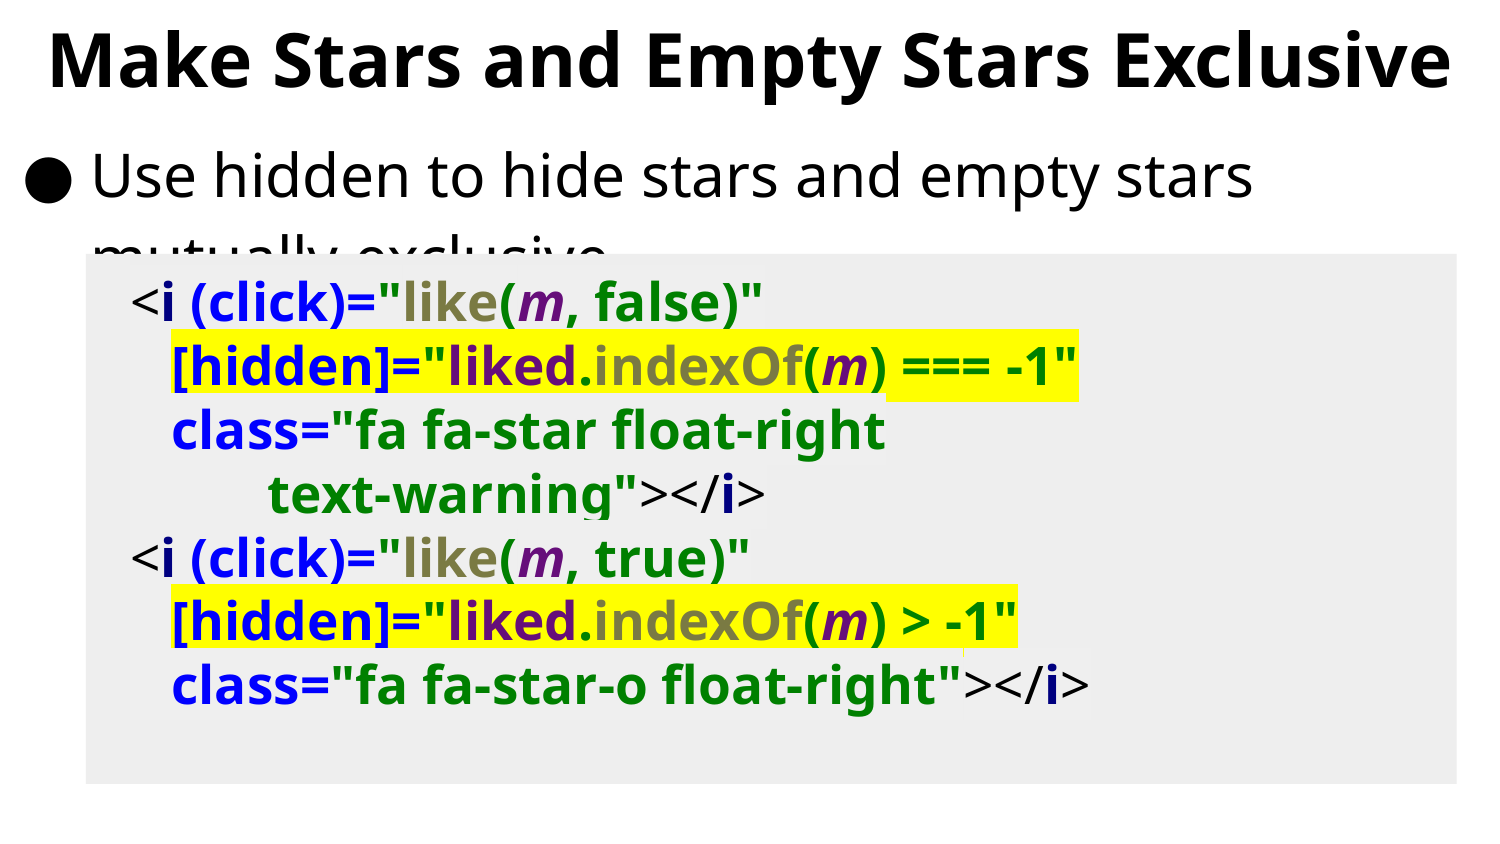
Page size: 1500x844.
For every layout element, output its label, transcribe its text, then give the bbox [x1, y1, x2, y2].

title Make Stars and Empty Stars Exclusive [0, 0, 1500, 112]
list Use hidden to hide stars and empty stars mutually exclusive [0, 112, 1500, 844]
text_box <i (click)="like(m, false)" [hidden]="liked.indexOf(m) === -1" class="fa fa-star float-right text-warning"></i> <i (click)="like(m, true)" [hidden]="liked.indexOf(m) > -1" class="fa fa-star-o float-right"></i> [85, 253, 1457, 784]
